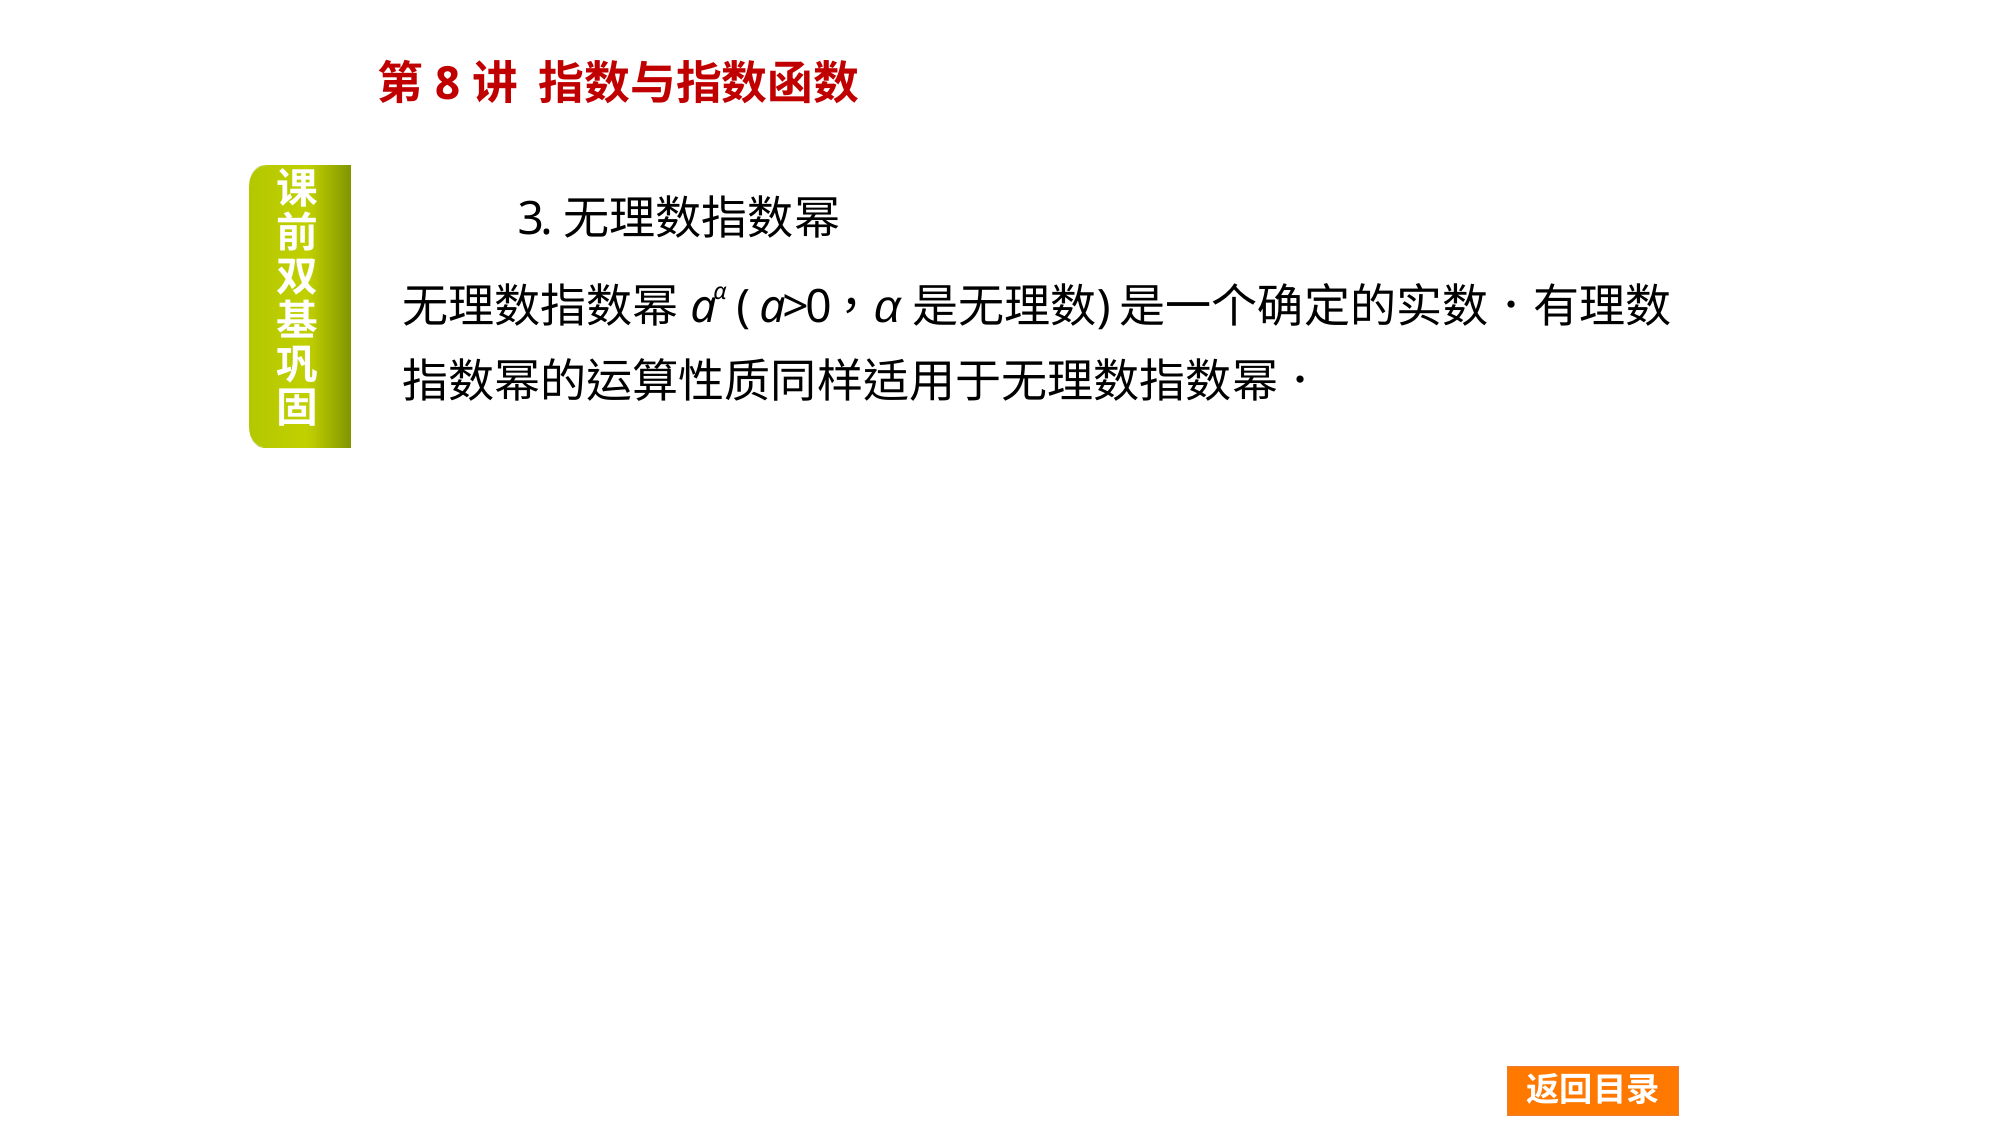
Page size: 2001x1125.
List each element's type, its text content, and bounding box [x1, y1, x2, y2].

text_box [402, 187, 1671, 780]
text_box 返回目录 [1507, 1066, 1679, 1116]
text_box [249, 161, 351, 450]
text_box 第8讲 指数与指数函数 [362, 42, 1461, 121]
